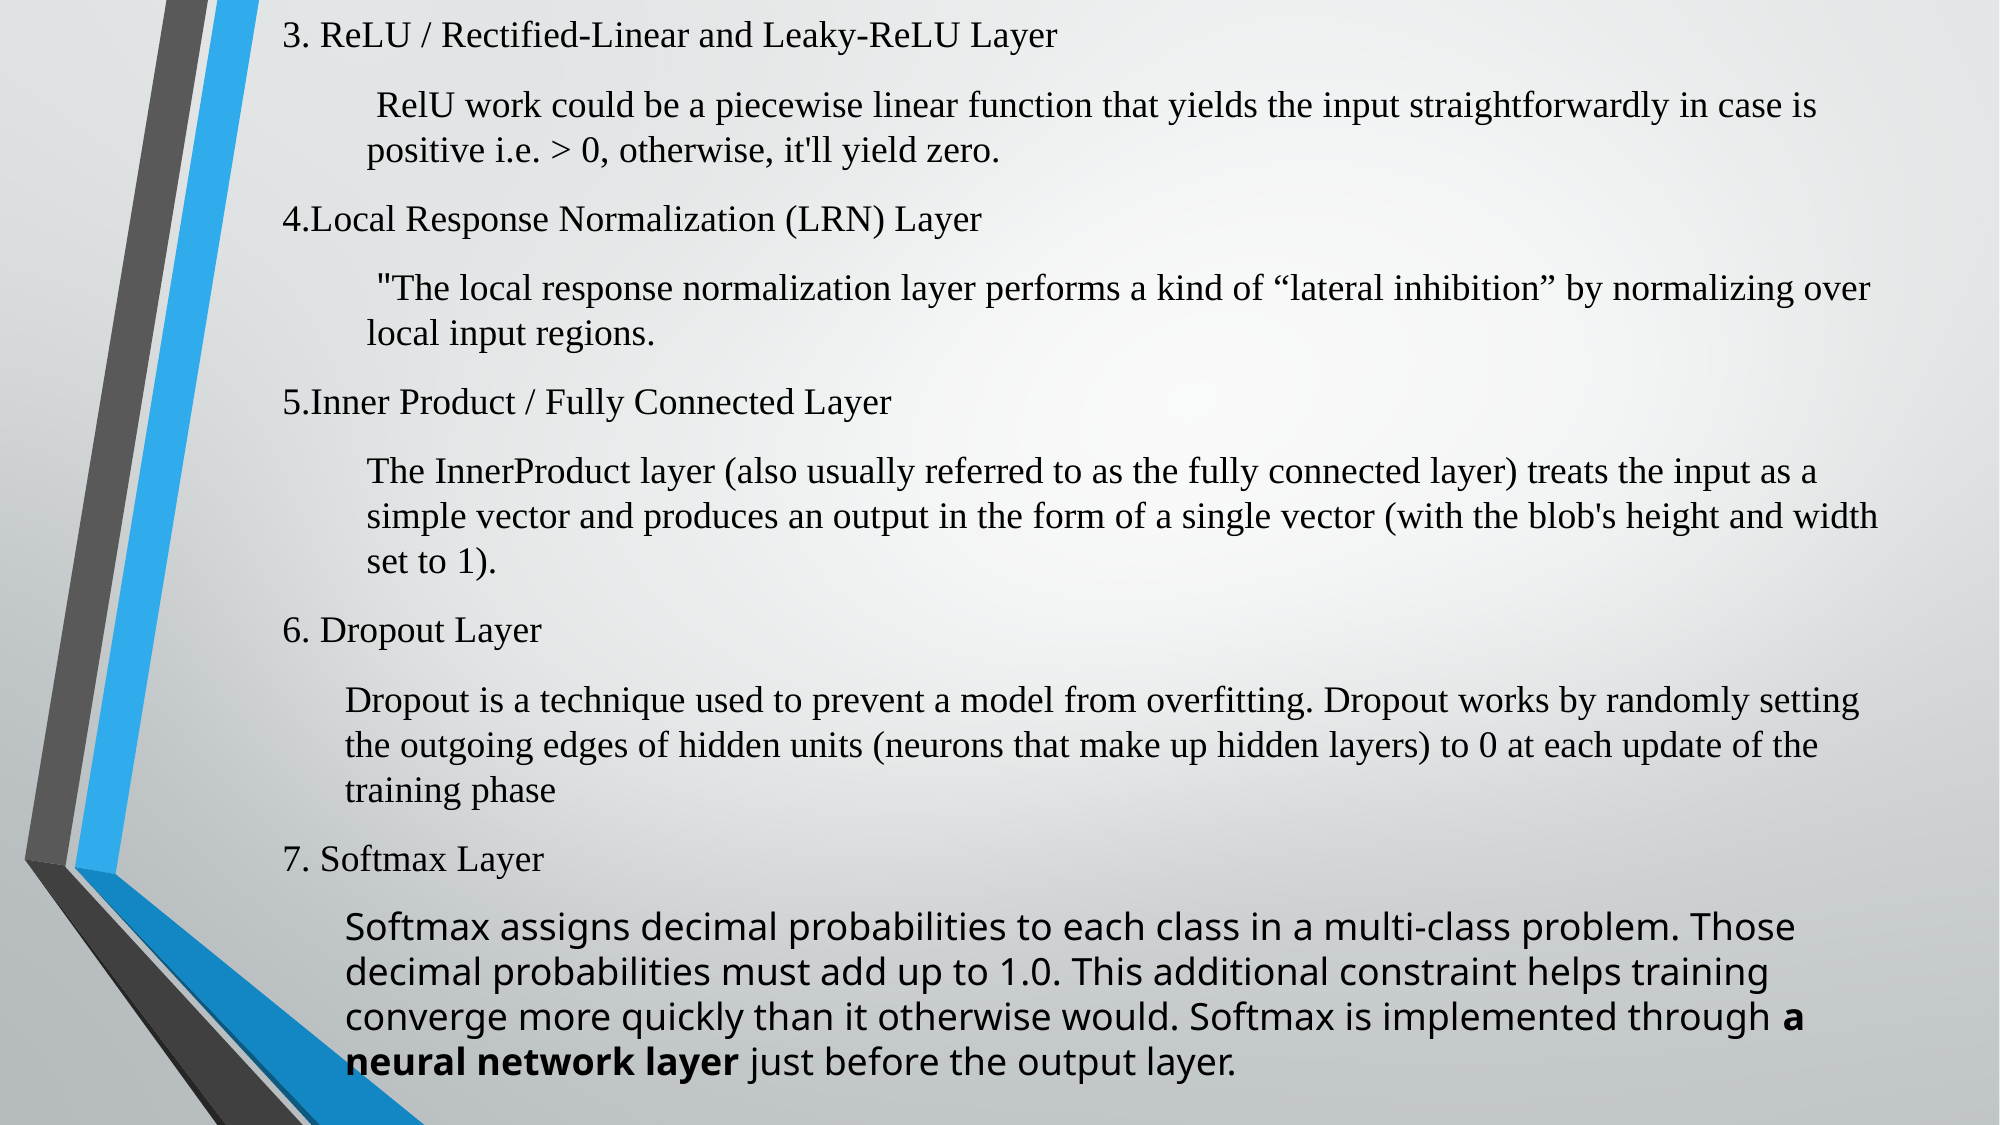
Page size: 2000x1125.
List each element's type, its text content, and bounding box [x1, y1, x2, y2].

list 3. ReLU / Rectified-Linear and Leaky-ReLU Layer RelU work could be a piecewise linear function that yields the input straightforwardly in case is positive i.e. > 0, otherwise, it'll yield zero. 4.Local Response Normalization (LRN) Layer "The local response normalization layer performs a kind of “lateral inhibition” by normalizing over local input regions. 5.Inner Product / Fully Connected Layer The InnerProduct layer (also usually referred to as the fully connected layer) treats the input as a simple vector and produces an output in the form of a single vector (with the blob's height and width set to 1). 6. Dropout Layer Dropout is a technique used to prevent a model from overfitting. Dropout works by randomly setting the outgoing edges of hidden units (neurons that make up hidden layers) to 0 at each update of the training phase 7. Softmax Layer Softmax assigns decimal probabilities to each class in a multi-class problem. Those decimal probabilities must add up to 1.0. This additional constraint helps training converge more quickly than it otherwise would. Softmax is implemented through a neural network layer just before the output layer. [262, 324, 1906, 838]
title [24, 0, 356, 50]
